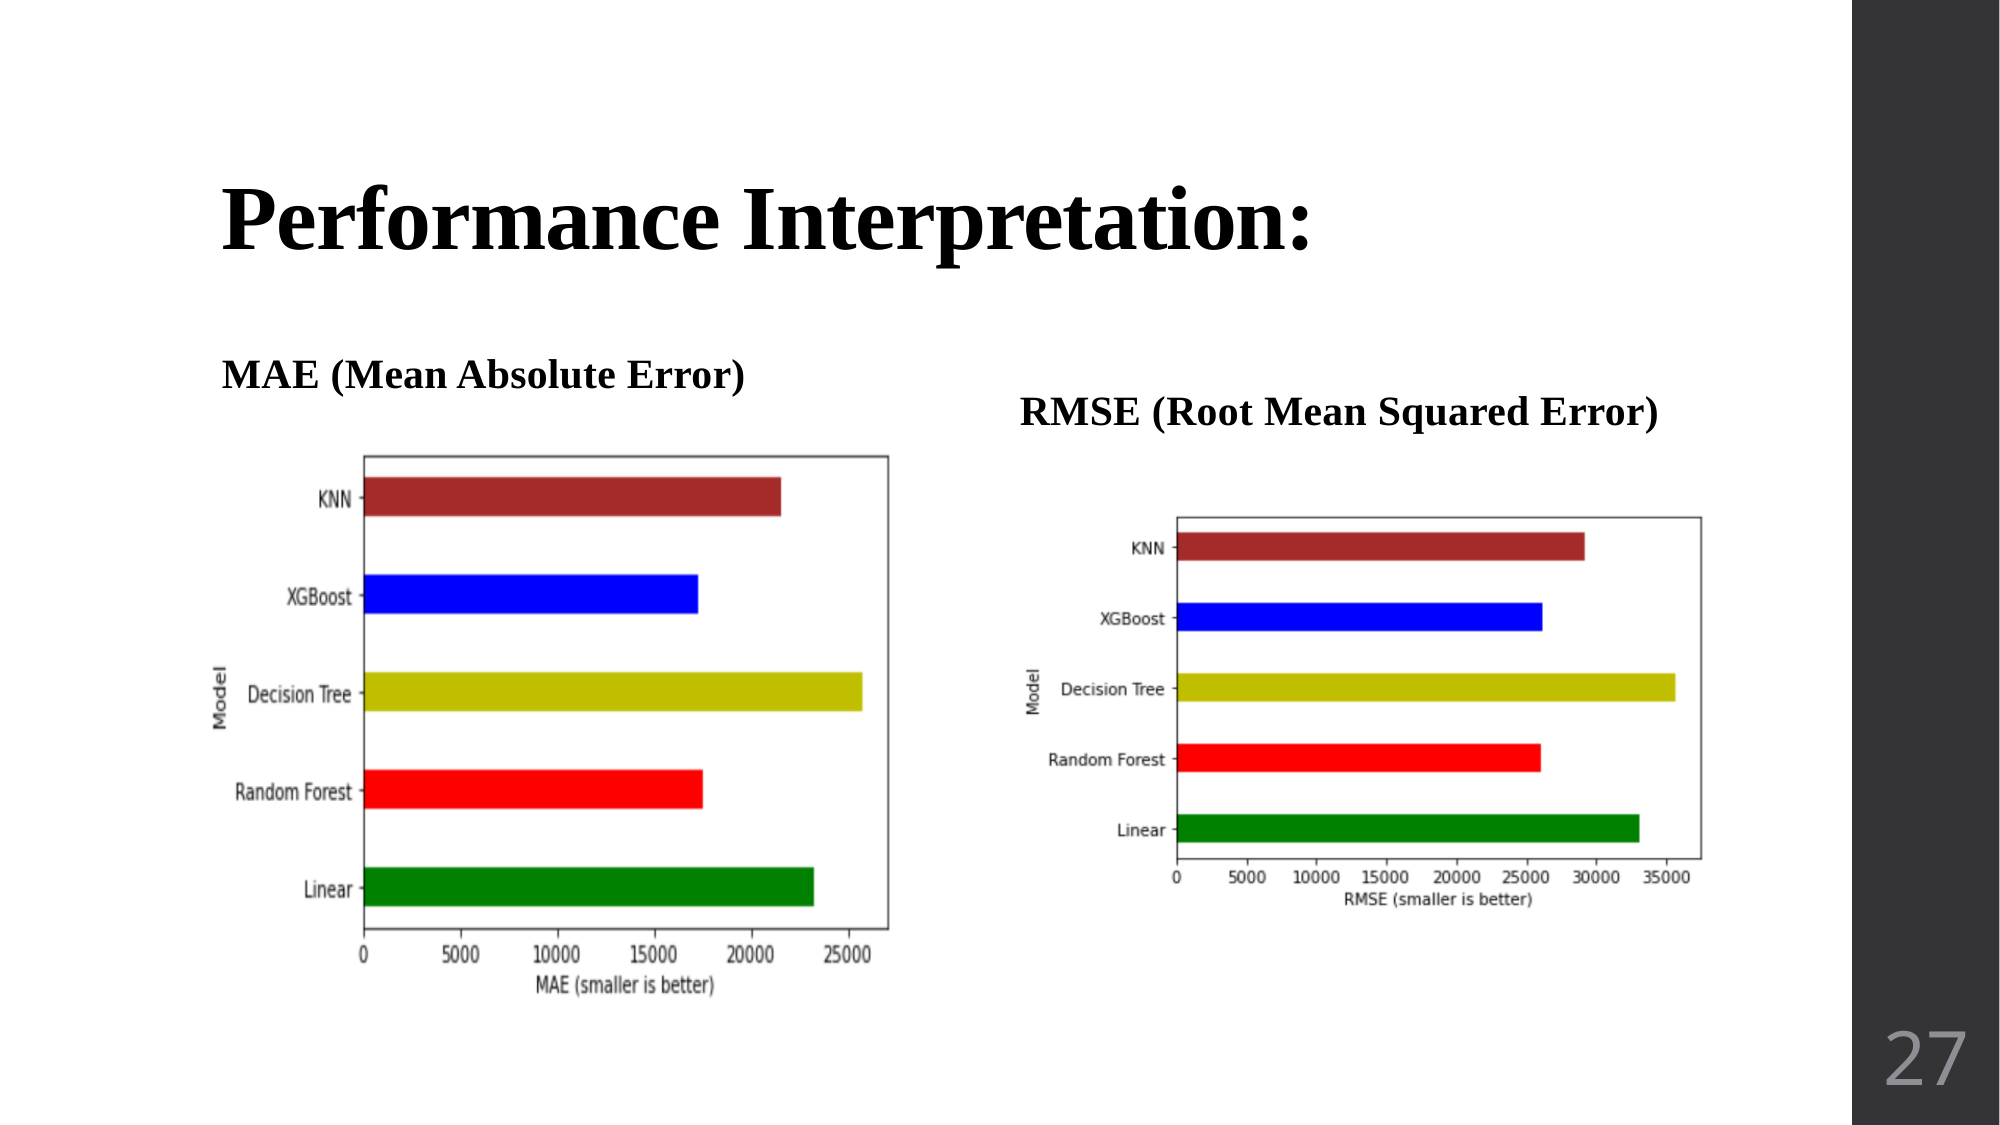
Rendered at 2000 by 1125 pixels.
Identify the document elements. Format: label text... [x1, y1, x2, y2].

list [197, 434, 924, 1026]
list MAE (Mean Absolute Error) [206, 332, 942, 453]
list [1006, 499, 1738, 925]
slide_number 27 [1852, 1012, 2000, 1110]
list RMSE (Root Mean Squared Error) [1004, 332, 1740, 453]
title Performance Interpretation: [206, 60, 1797, 278]
